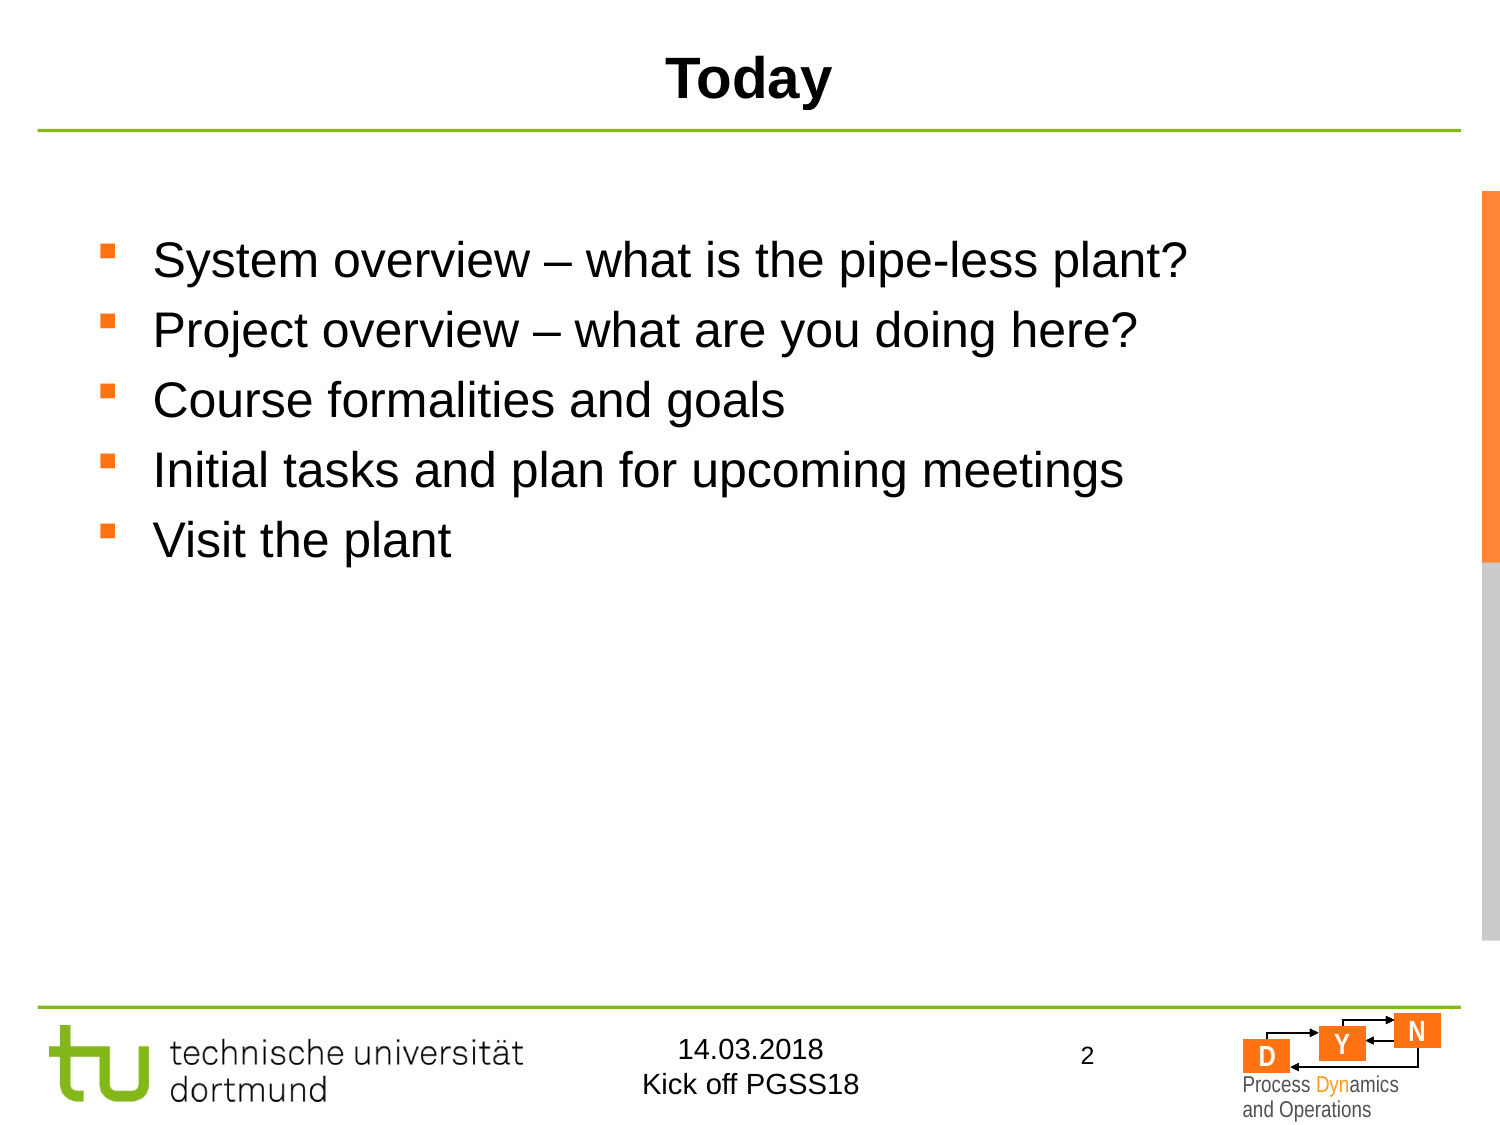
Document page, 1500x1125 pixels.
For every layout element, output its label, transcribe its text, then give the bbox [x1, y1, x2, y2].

title Today [81, 10, 1417, 141]
list System overview – what is the pipe-less plant? Project overview – what are you doing here? Course formalities and goals Initial tasks and plan for upcoming meetings Visit the plant [81, 219, 1416, 989]
slide_number 2 [906, 1031, 1095, 1107]
picture [49, 1025, 523, 1102]
